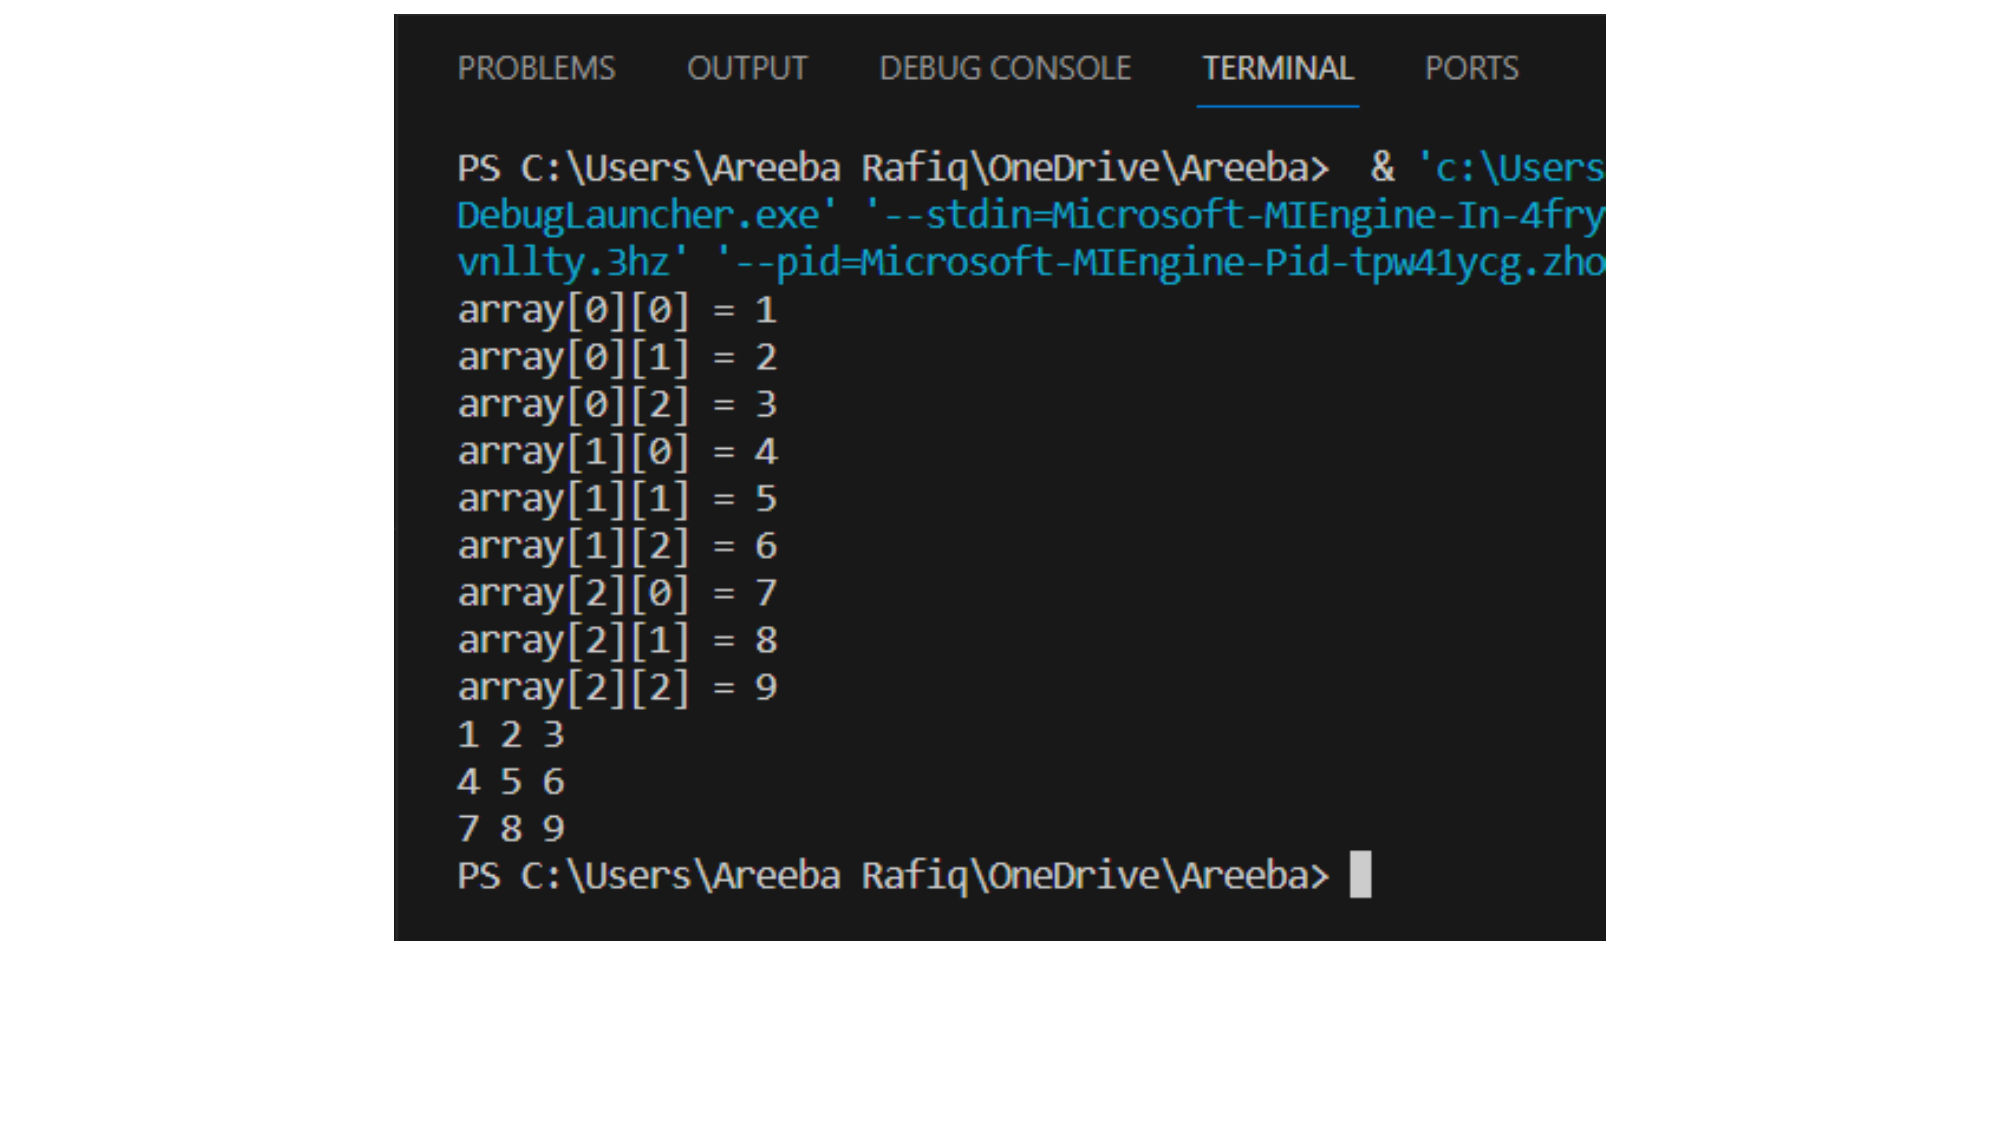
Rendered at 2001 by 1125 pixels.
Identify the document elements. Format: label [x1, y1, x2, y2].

picture [394, 14, 1606, 941]
